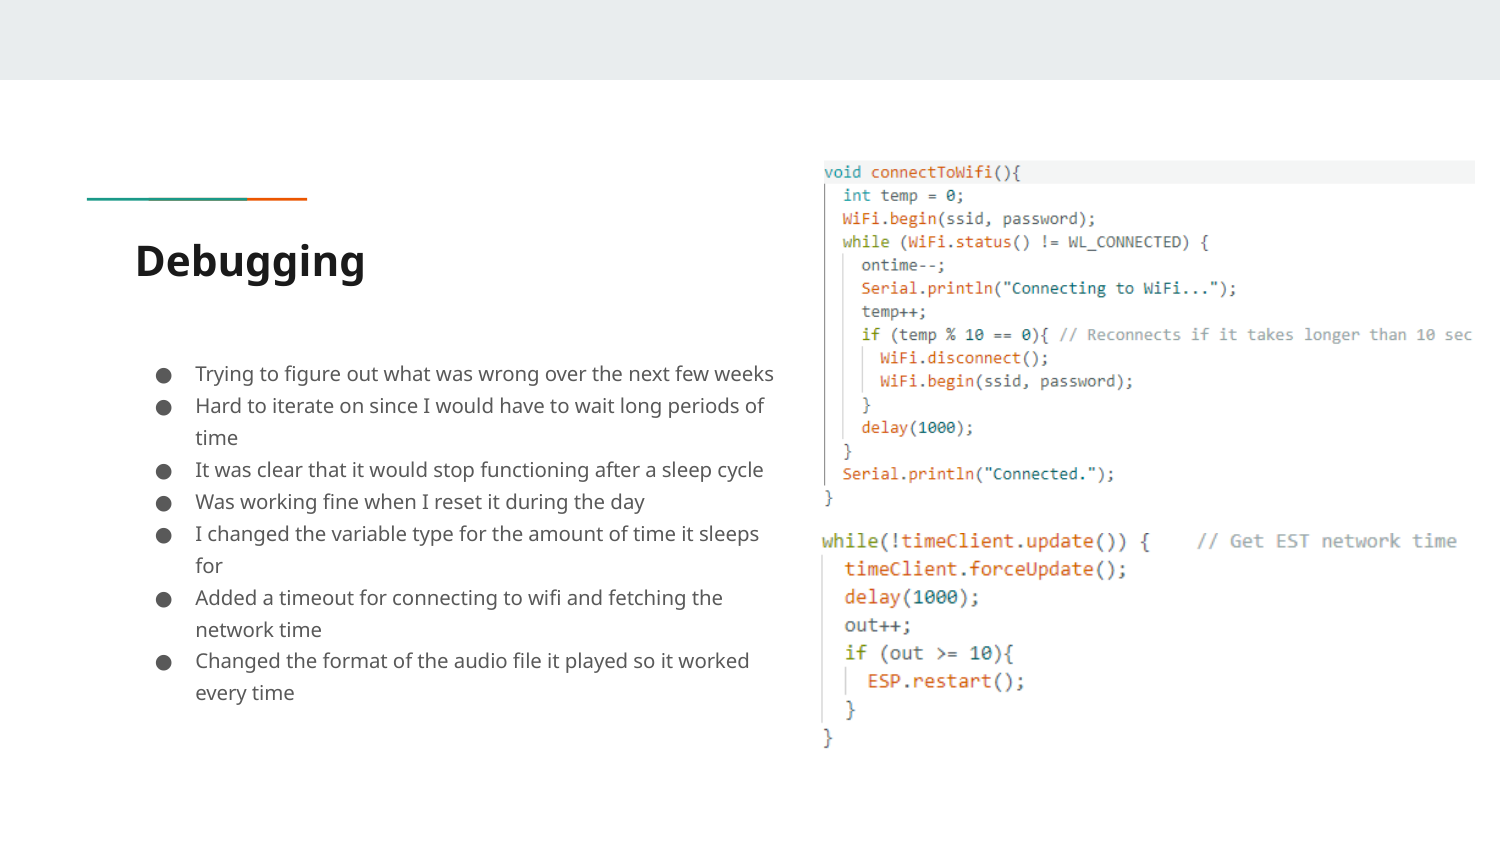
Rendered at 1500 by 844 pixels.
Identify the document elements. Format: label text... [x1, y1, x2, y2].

title Debugging [119, 216, 819, 305]
picture [820, 533, 1471, 758]
list Trying to figure out what was wrong over the next few weeks Hard to iterate on since I would have to wait long periods of time It was clear that it would stop functioning after a sleep cycle Was working fine when I reset it during the day I changed the variable type for the amount of time it sleeps for Added a timeout for connecting to wifi and fetching the network time Changed the format of the audio file it played so it worked every time [119, 341, 801, 757]
picture [824, 157, 1475, 522]
